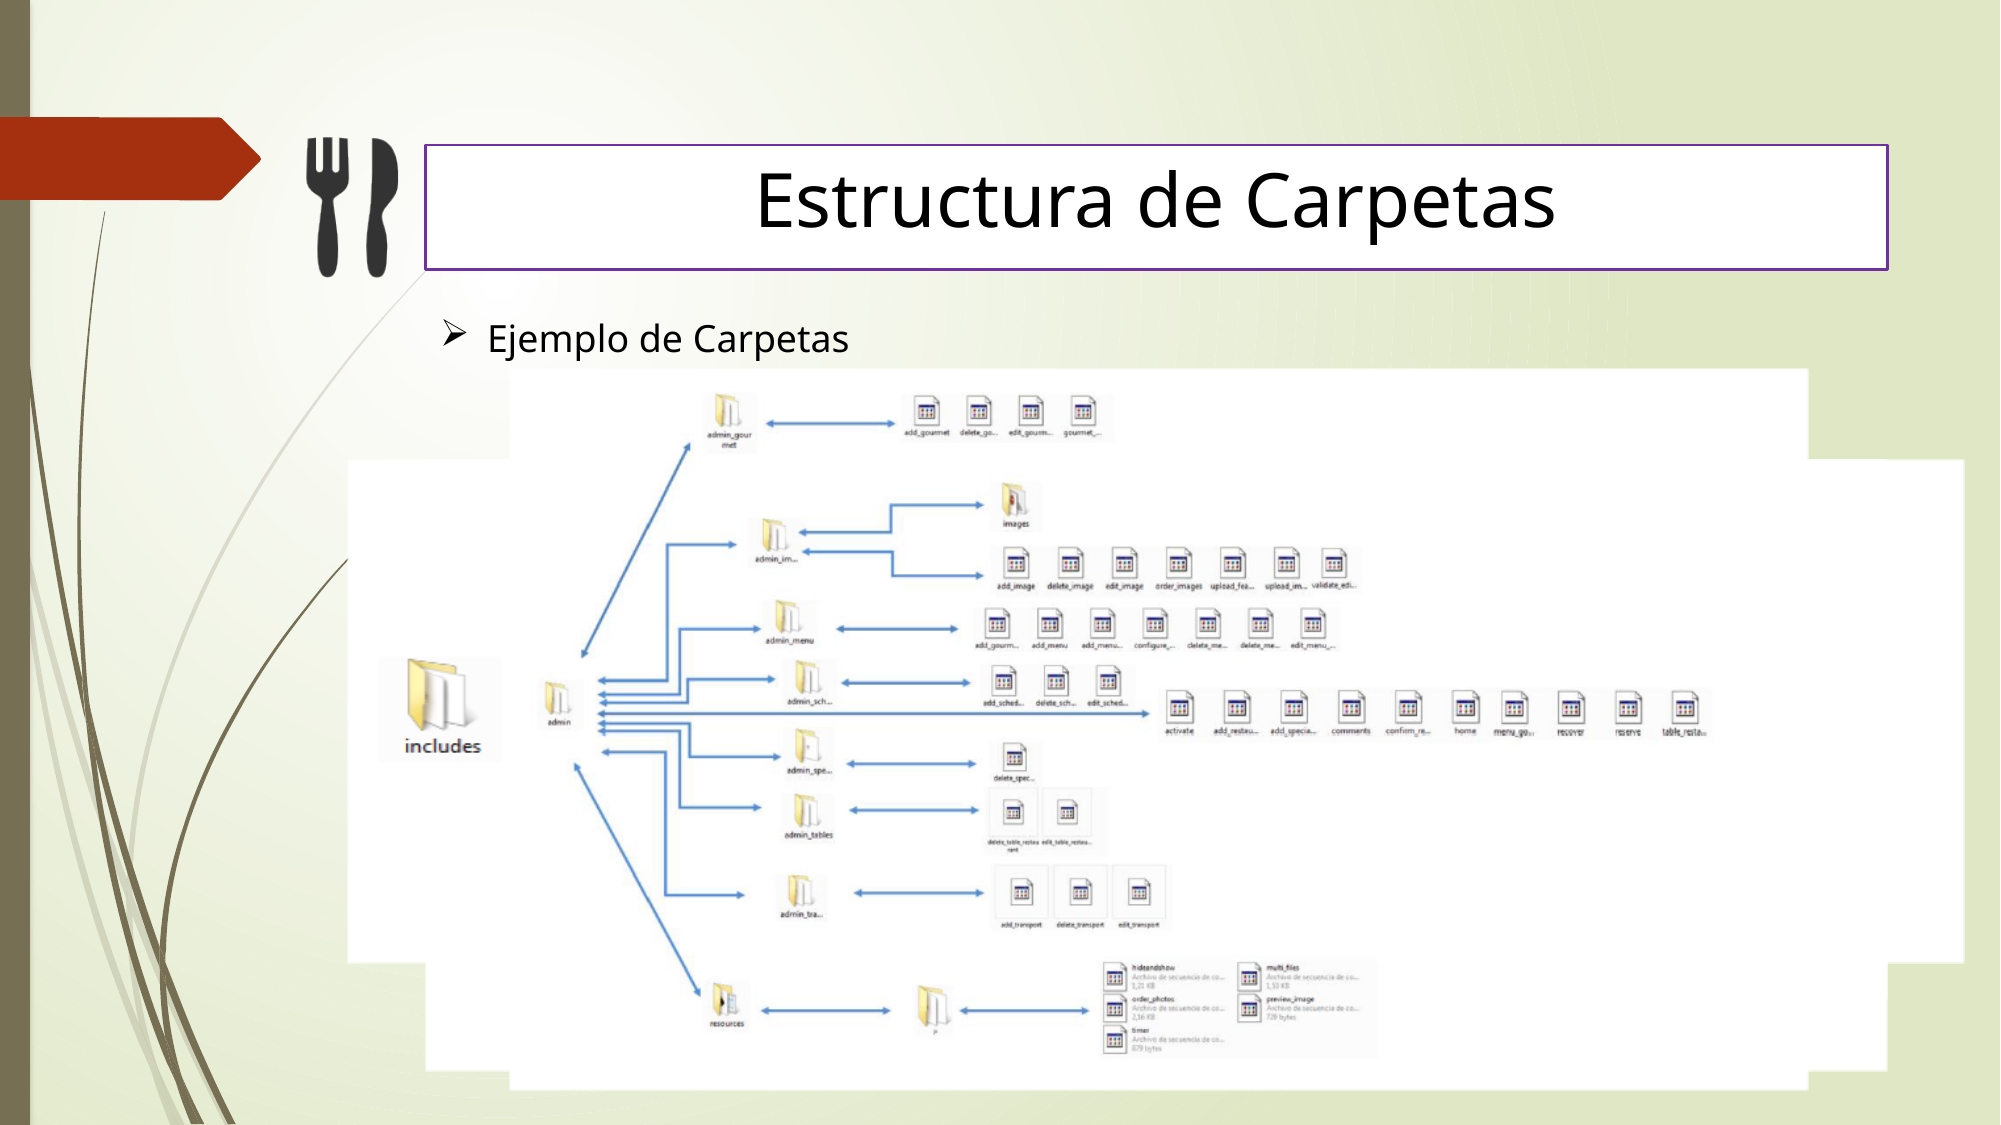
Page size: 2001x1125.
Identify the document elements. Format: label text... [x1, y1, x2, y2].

text_box Ejemplo de Carpetas [424, 307, 1889, 369]
picture [284, 136, 426, 278]
picture [347, 368, 1966, 1091]
title Estructura de Carpetas [429, 144, 1889, 271]
